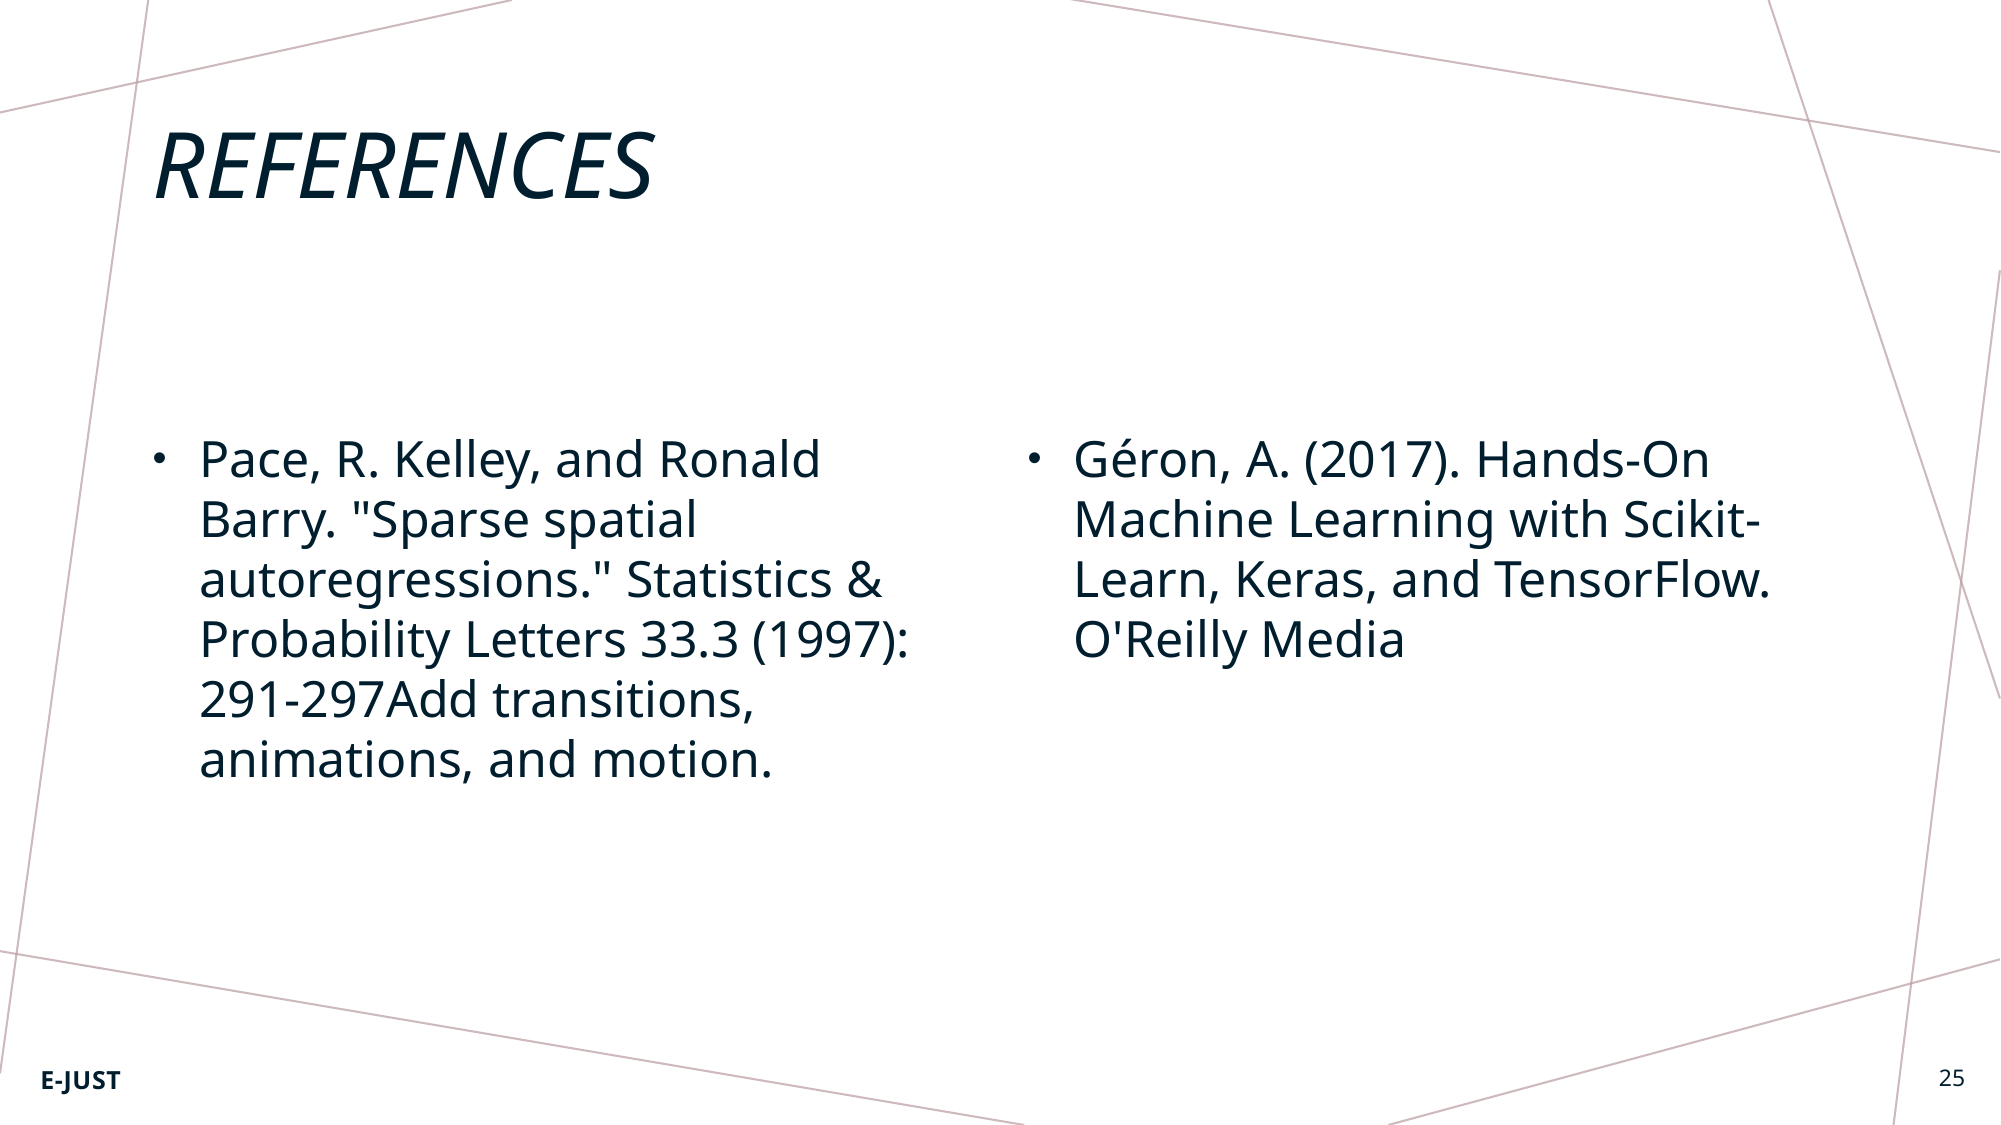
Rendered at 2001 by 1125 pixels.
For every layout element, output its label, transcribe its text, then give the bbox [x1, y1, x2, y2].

title References [137, 59, 1863, 278]
list Pace, R. Kelley, and Ronald Barry. "Sparse spatial autoregressions." Statistics & Probability Letters 33.3 (1997): 291-297Add transitions, animations, and motion. [137, 419, 984, 1025]
slide_number 25 [1903, 1049, 1981, 1110]
footer E-JUST [25, 1049, 764, 1110]
list Géron, A. (2017). Hands-On Machine Learning with Scikit-Learn, Keras, and TensorFlow. O'Reilly Media [1012, 419, 1863, 1025]
